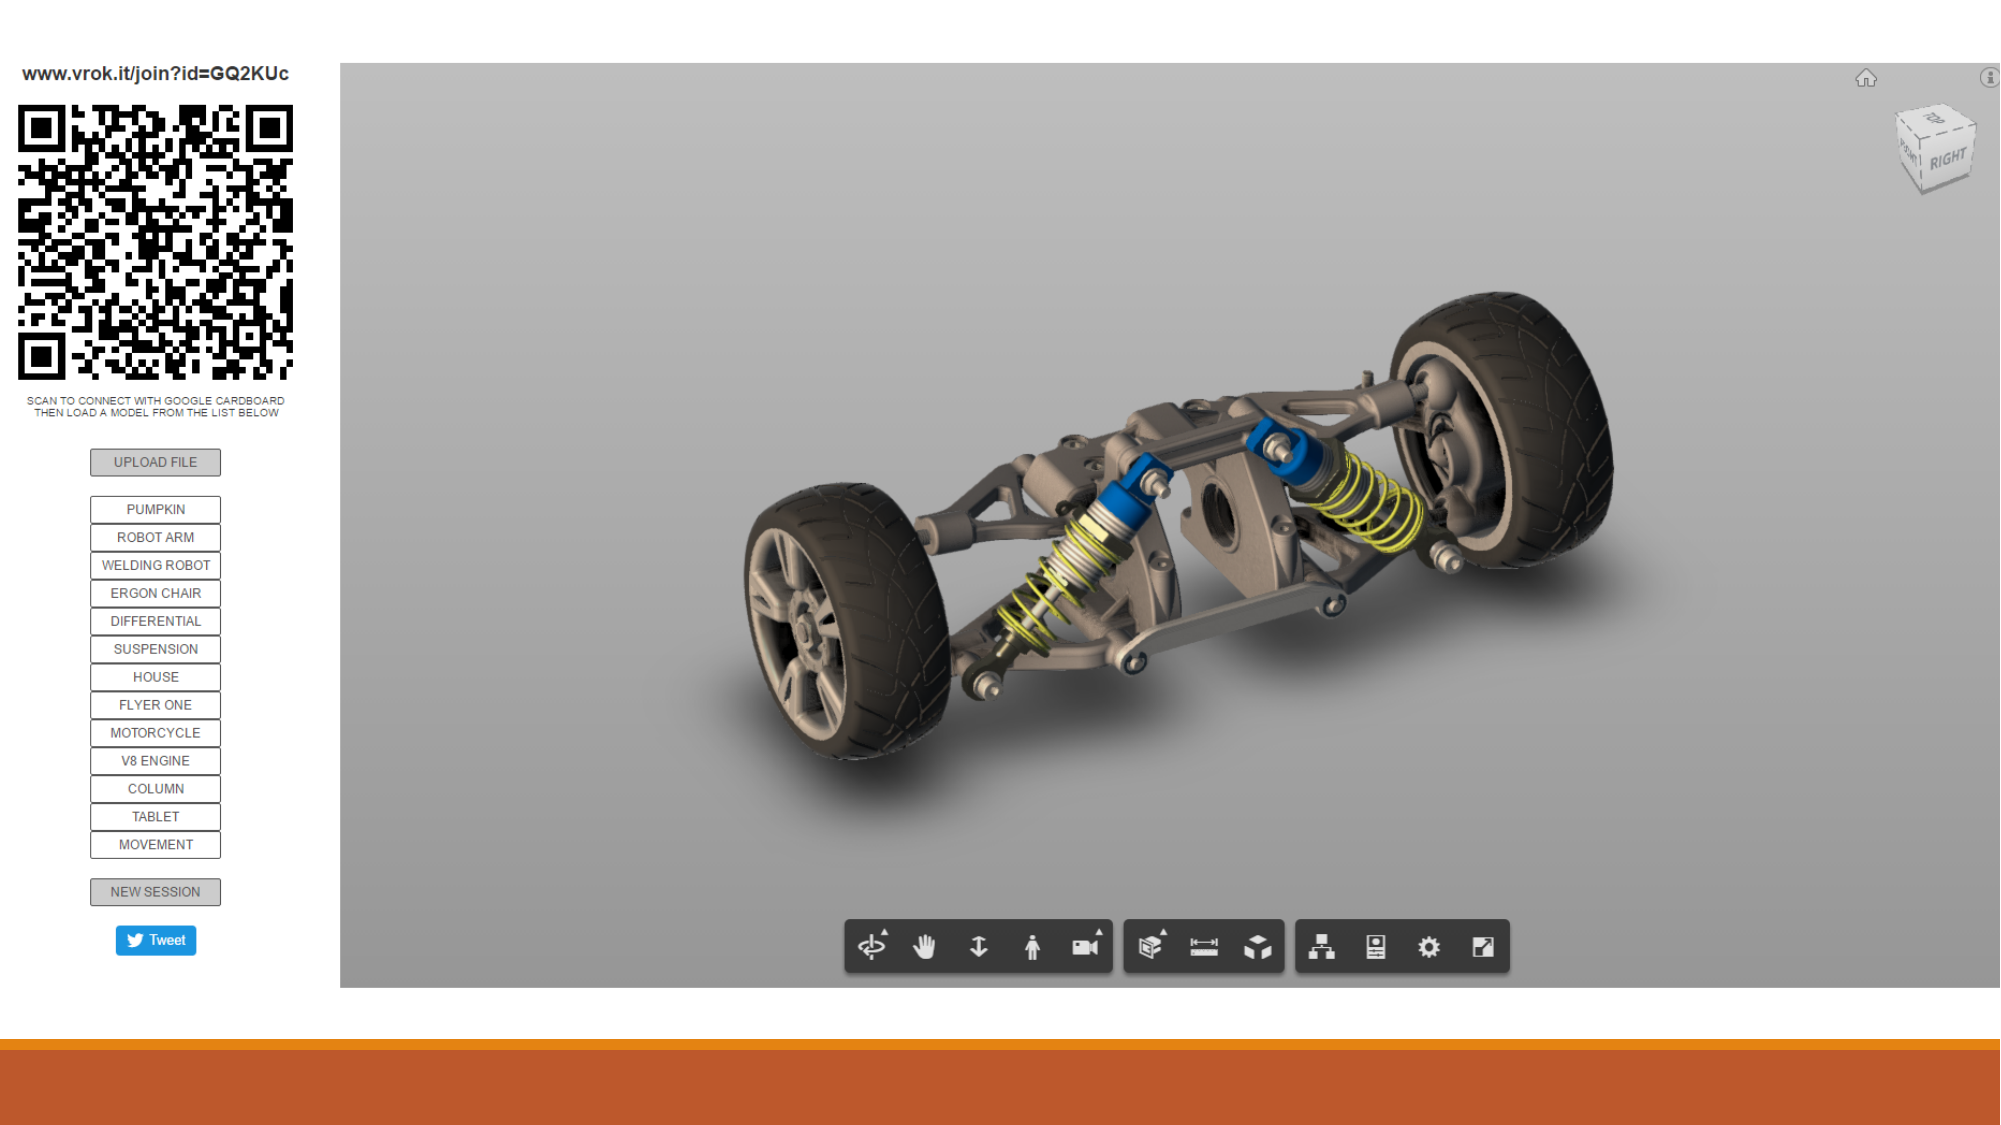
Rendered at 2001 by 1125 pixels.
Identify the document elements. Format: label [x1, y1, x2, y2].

list [0, 48, 2000, 1004]
